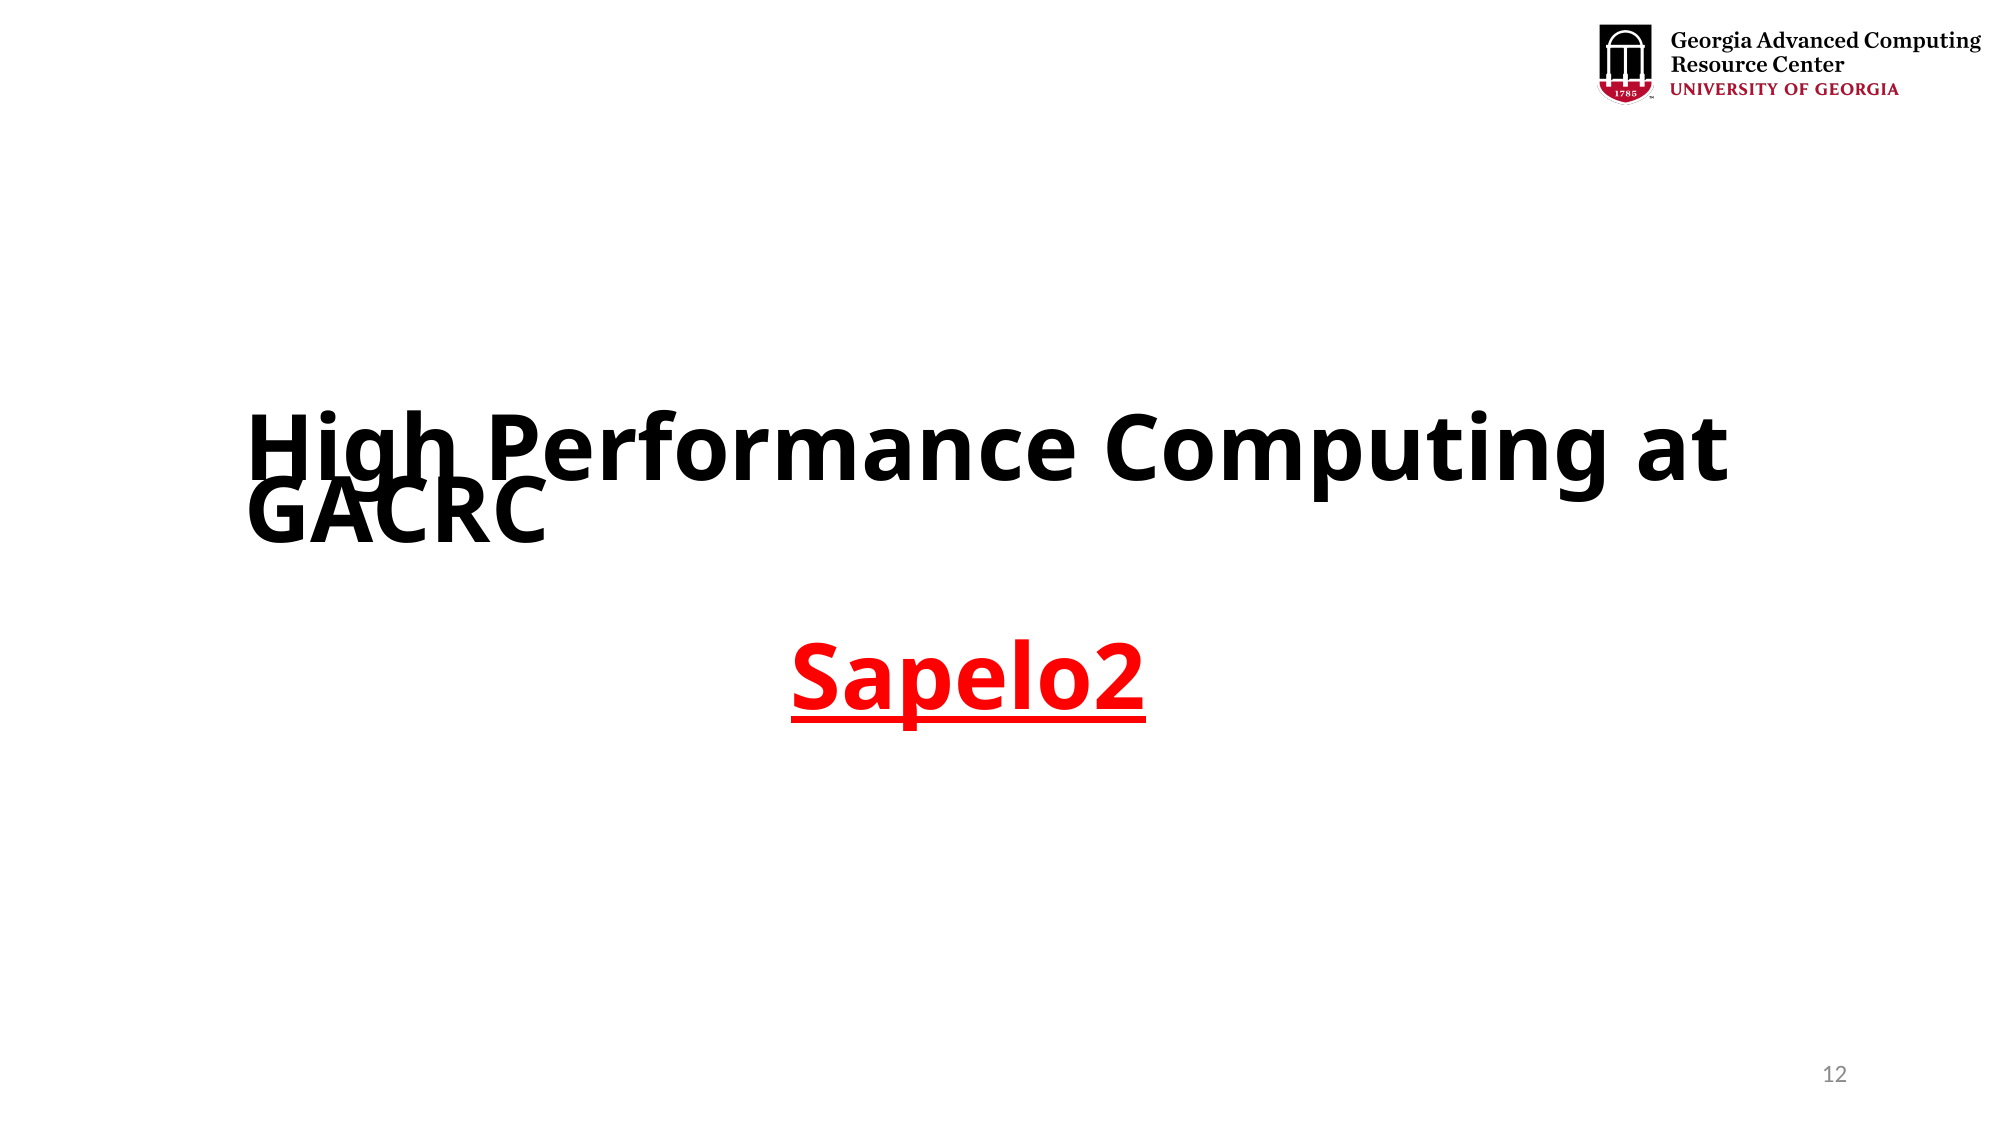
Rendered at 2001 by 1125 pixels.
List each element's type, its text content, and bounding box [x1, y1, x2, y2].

list High Performance Computing at GACRC Sapelo2 [229, 428, 1771, 697]
slide_number 12 [1412, 1042, 1863, 1103]
picture [1597, 22, 1981, 105]
